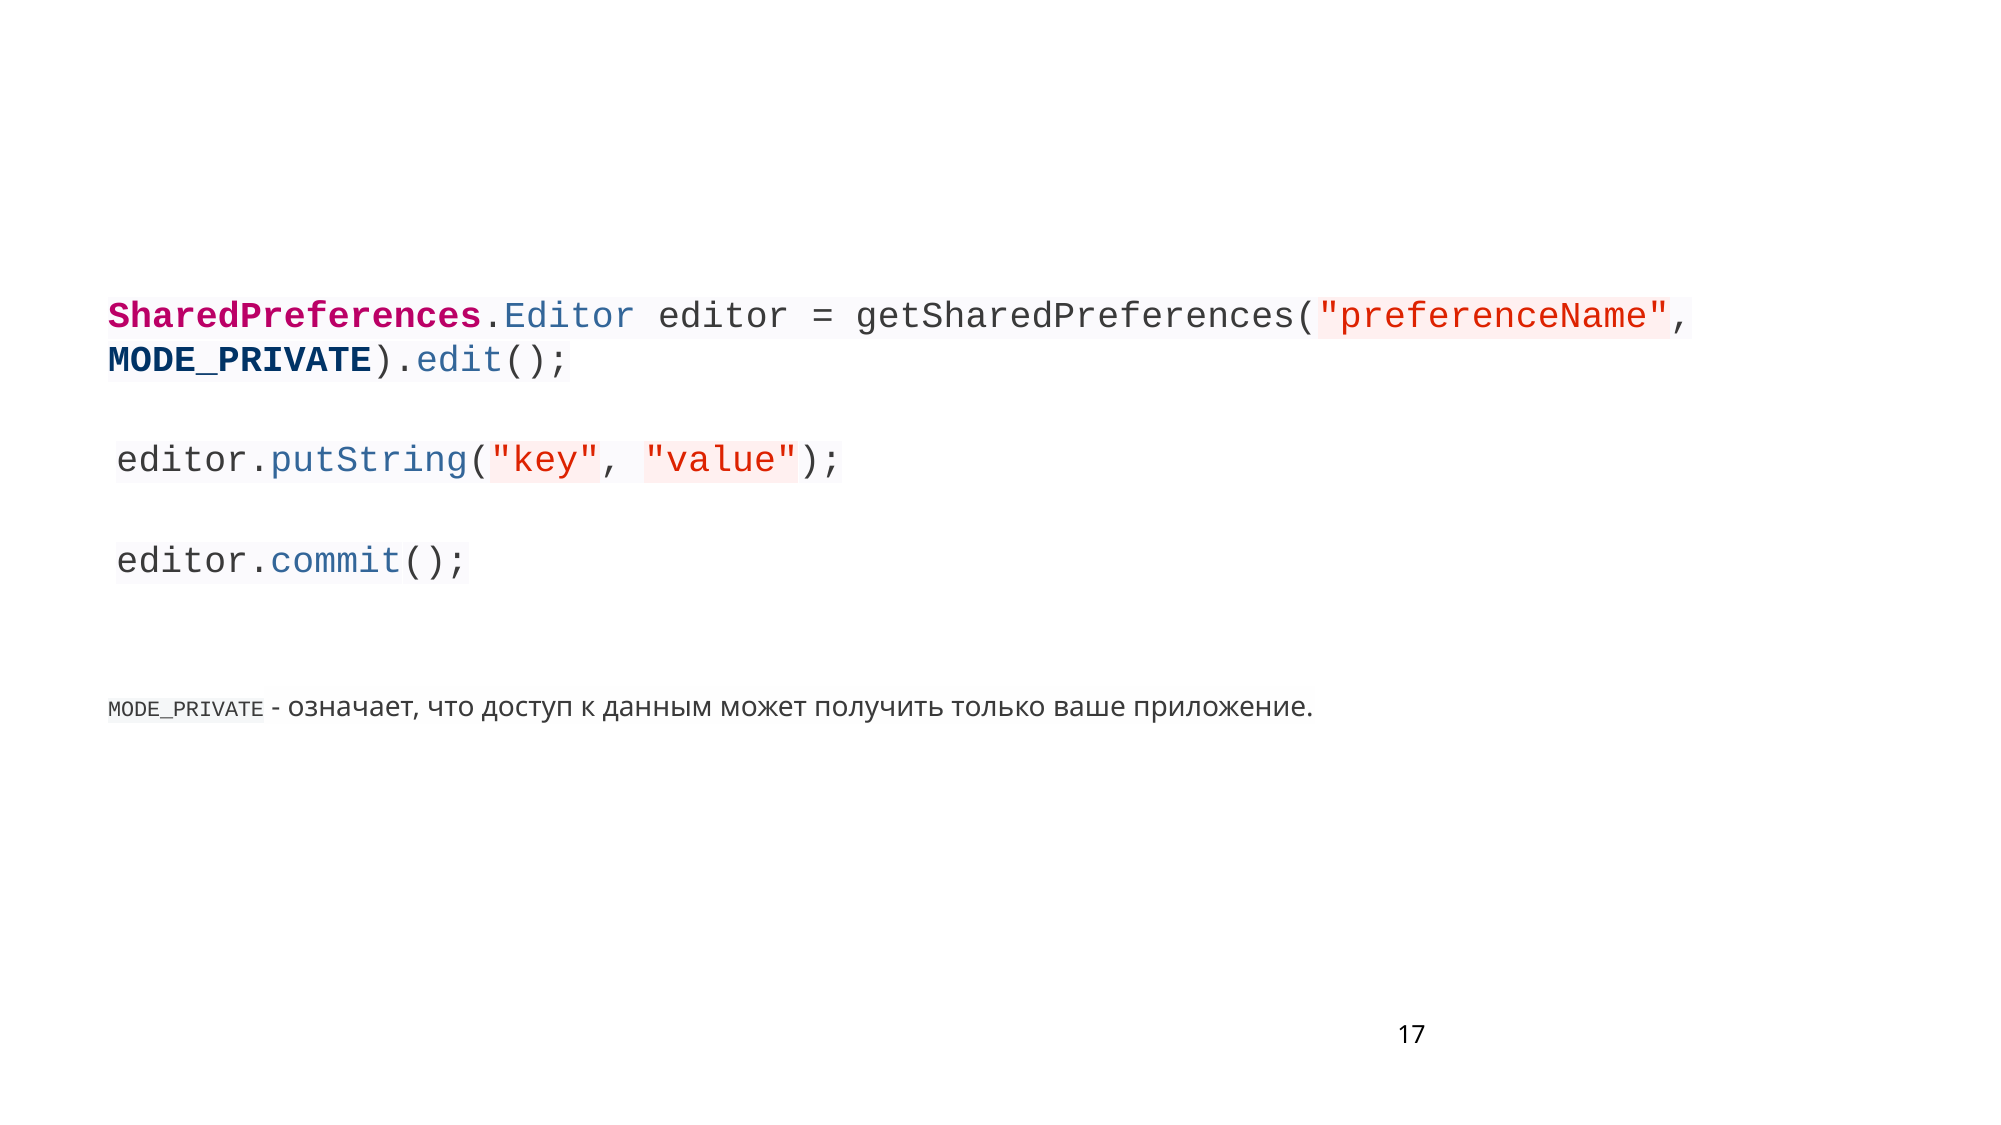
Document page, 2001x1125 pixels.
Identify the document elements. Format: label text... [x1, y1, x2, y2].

slide_number ‹#› [966, 701, 1434, 1125]
list SharedPreferences.Editor editor = getSharedPreferences("preferenceName", MODE_PRIVATE).edit(); editor.putString("key", "value"); editor.commit(); MODE_PRIVATE - означает, что доступ к данным может получить только ваше приложение. [108, 290, 1892, 1021]
